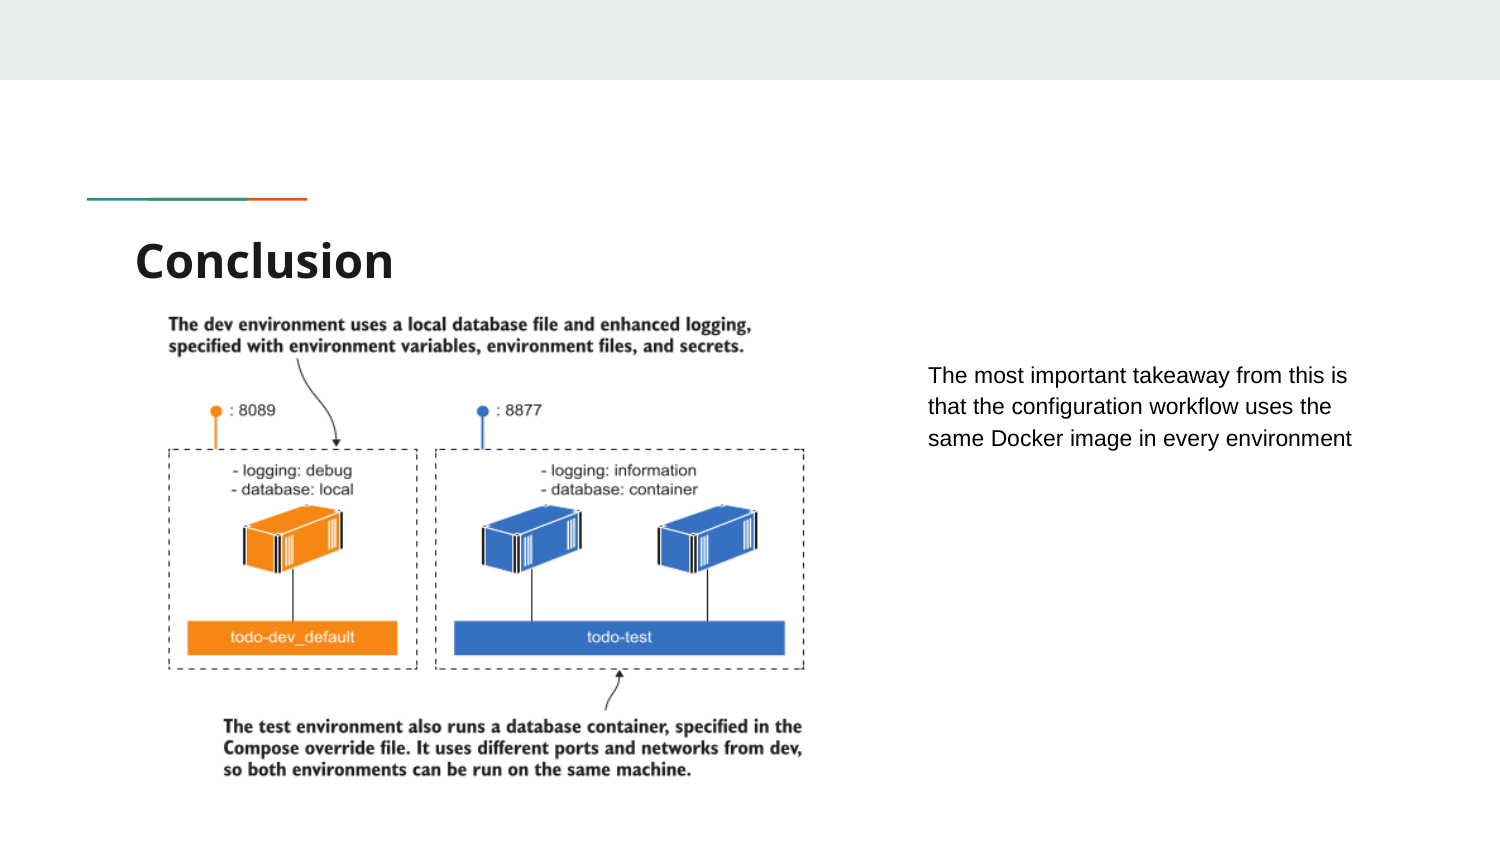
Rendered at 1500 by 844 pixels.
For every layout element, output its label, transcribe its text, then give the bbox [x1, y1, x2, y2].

picture [70, 292, 914, 816]
list The most important takeaway from this is that the configuration workflow uses the same Docker image in every environment [918, 341, 1381, 712]
title Conclusion [119, 216, 1381, 305]
